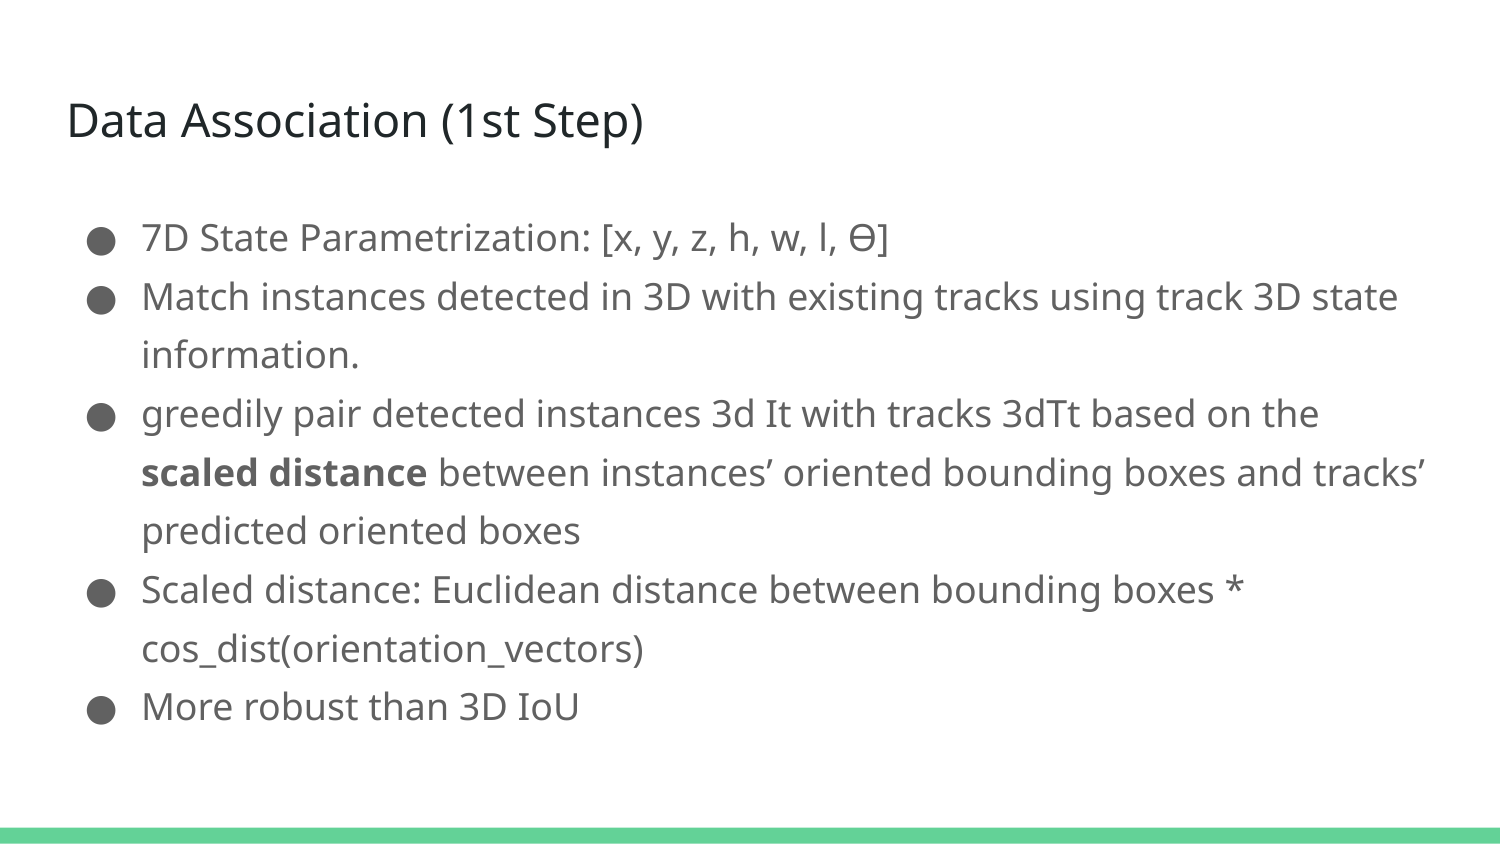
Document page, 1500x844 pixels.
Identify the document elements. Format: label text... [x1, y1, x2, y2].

list 7D State Parametrization: [x, y, z, h, w, l, Ө] Match instances detected in 3D with existing tracks using track 3D state information. greedily pair detected instances 3d It with tracks 3dTt based on the scaled distance between instances’ oriented bounding boxes and tracks’ predicted oriented boxes Scaled distance: Euclidean distance between bounding boxes * cos_dist(orientation_vectors) More robust than 3D IoU [51, 189, 1449, 750]
title Data Association (1st Step) [51, 72, 1449, 167]
